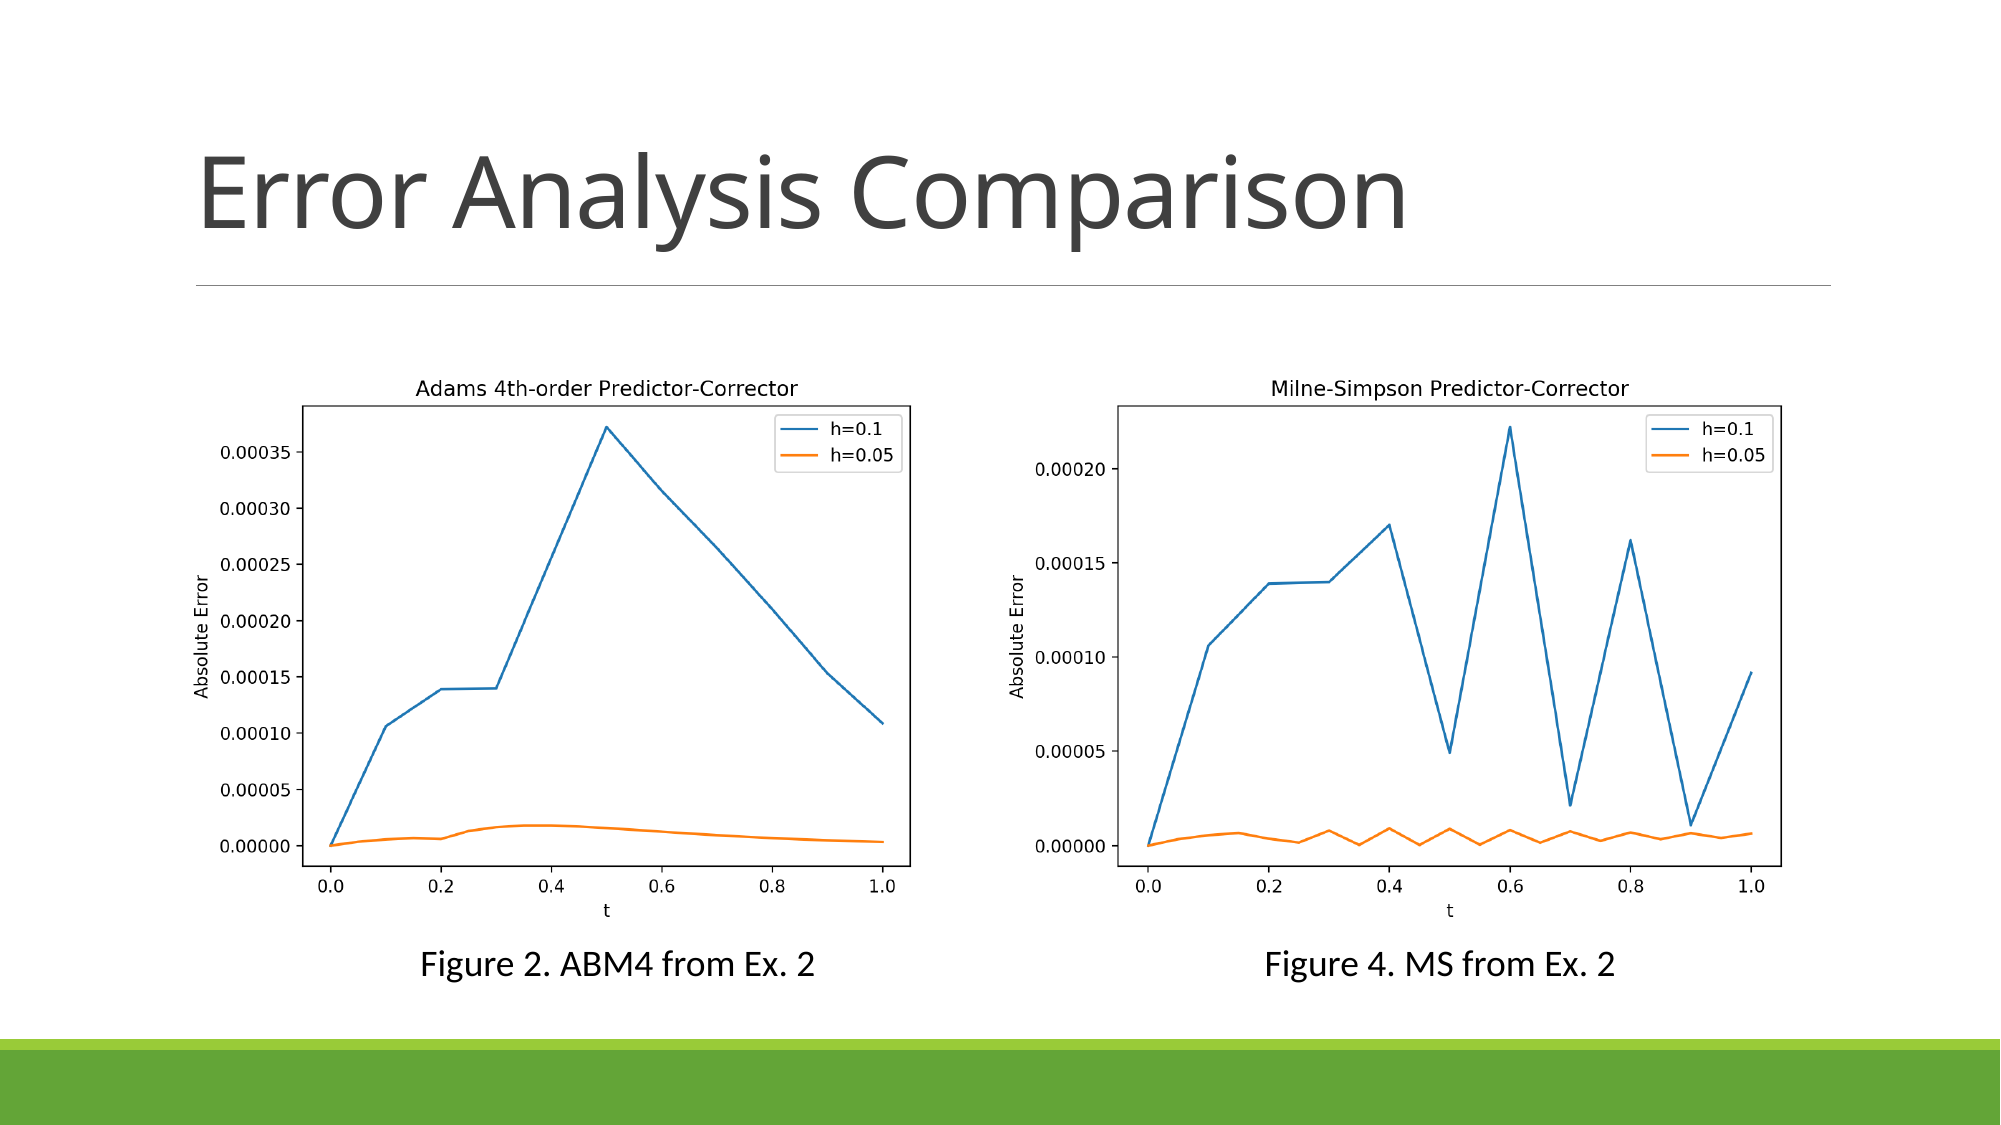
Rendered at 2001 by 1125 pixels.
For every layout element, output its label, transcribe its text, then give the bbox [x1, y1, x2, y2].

text_box Figure 2. ABM4 from Ex. 2 [405, 939, 831, 992]
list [979, 333, 1871, 932]
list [179, 333, 978, 932]
text_box Figure 4. MS from Ex. 2 [1249, 939, 1632, 992]
title Error Analysis Comparison [179, 104, 1830, 257]
